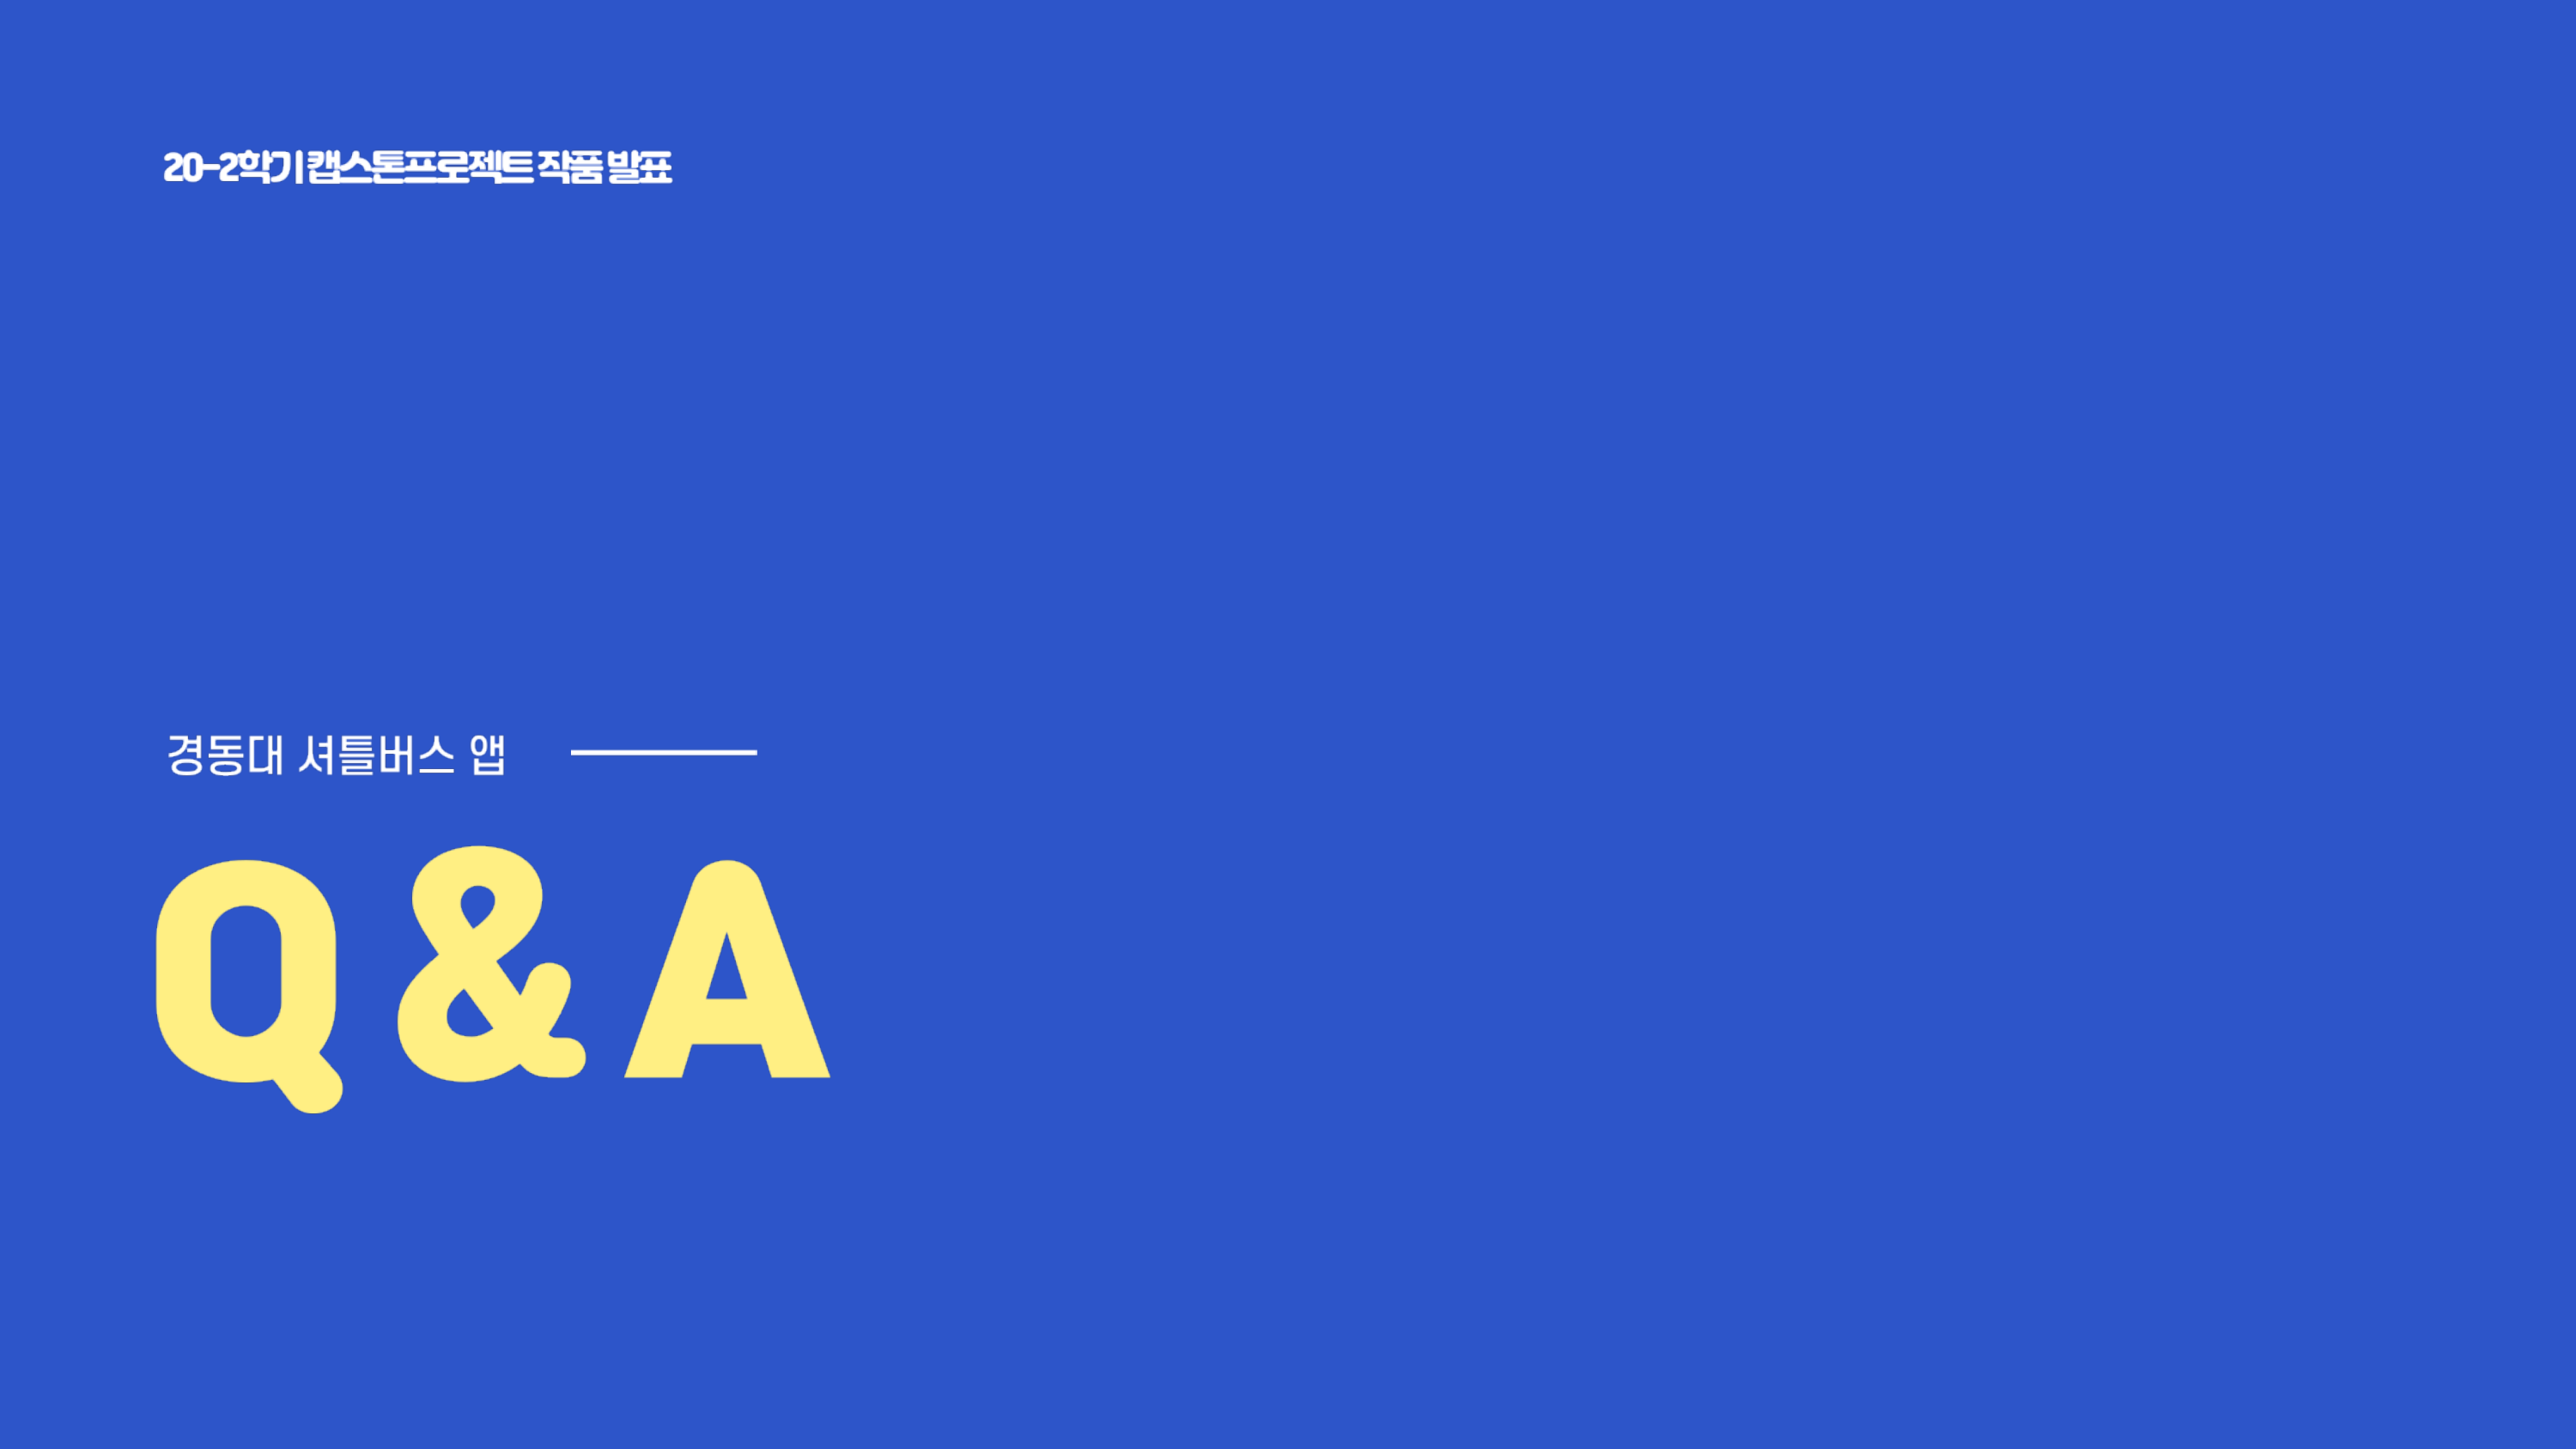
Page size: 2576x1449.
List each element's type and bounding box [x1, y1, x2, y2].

picture [105, 717, 951, 1234]
picture [157, 136, 690, 200]
text_box [570, 742, 758, 764]
